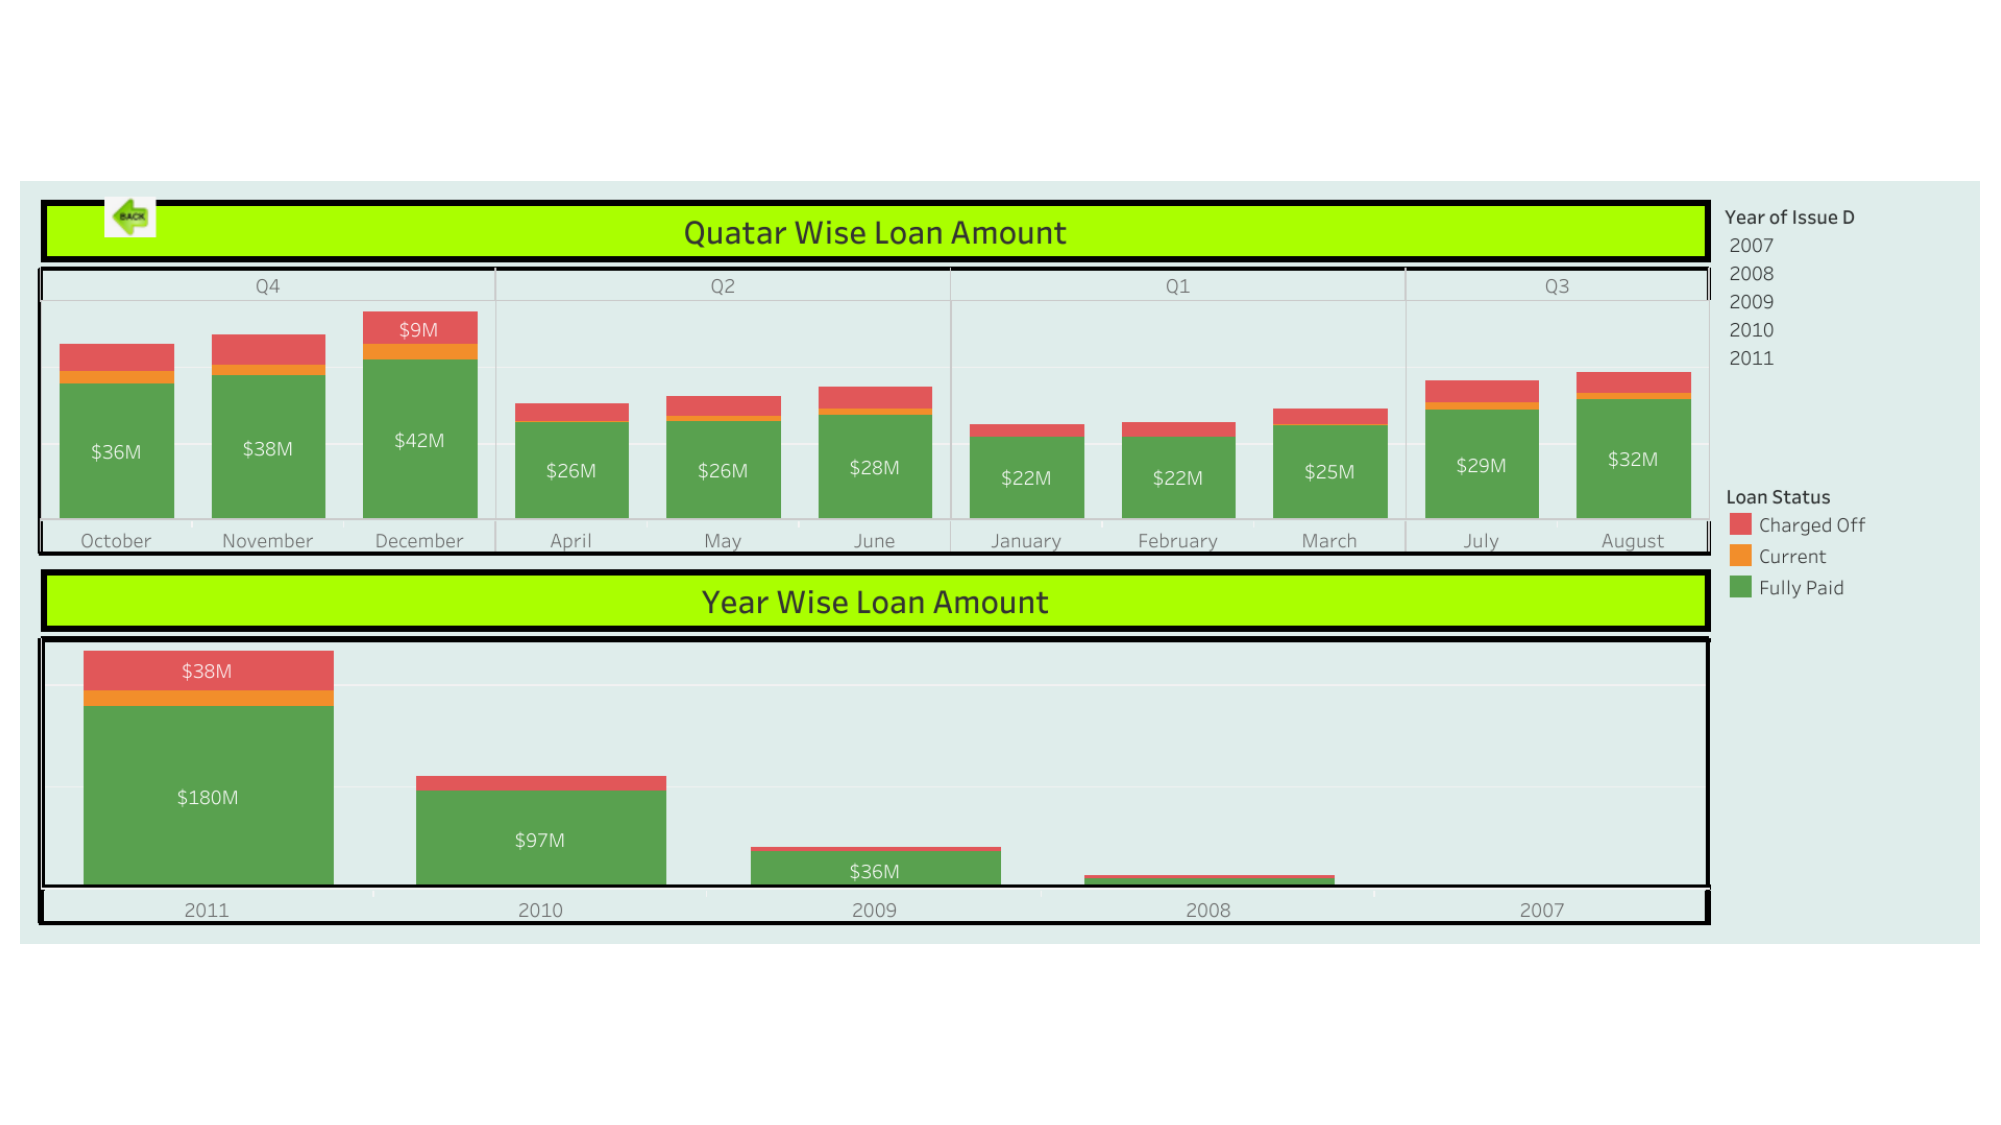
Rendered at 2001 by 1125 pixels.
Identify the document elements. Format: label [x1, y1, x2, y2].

picture [20, 181, 1980, 944]
